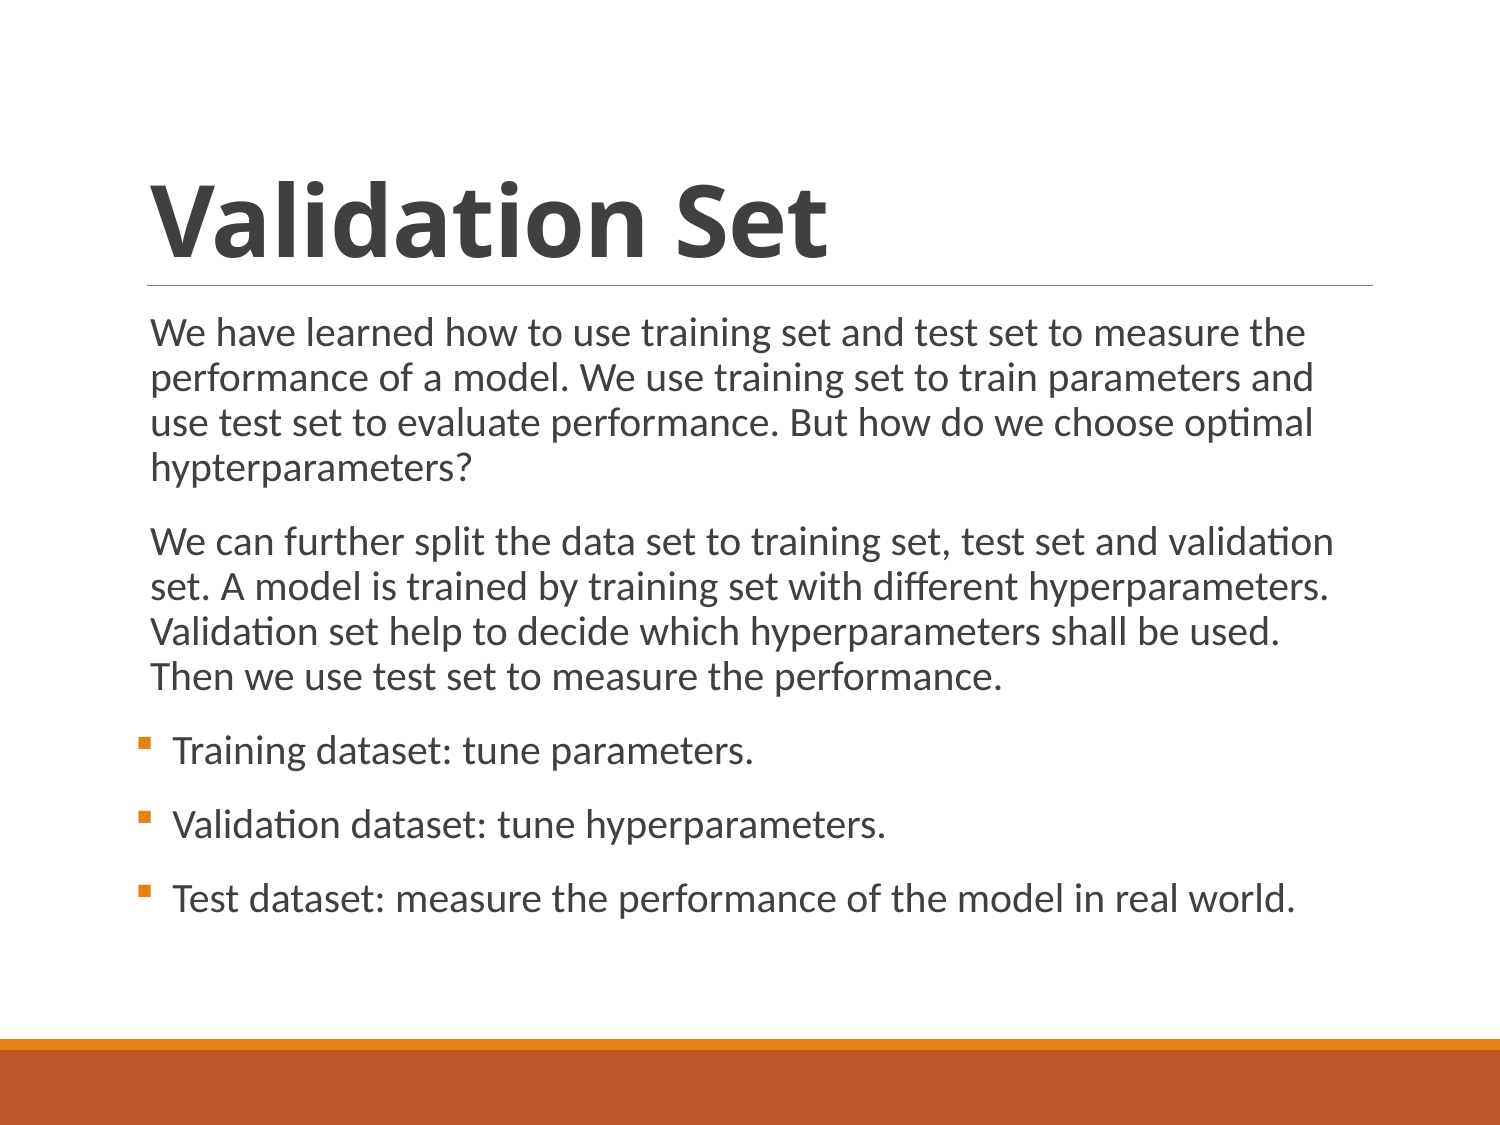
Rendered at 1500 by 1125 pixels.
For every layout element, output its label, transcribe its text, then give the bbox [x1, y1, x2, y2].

title Validation Set [135, 47, 1373, 285]
list We have learned how to use training set and test set to measure the performance of a model. We use training set to train parameters and use test set to evaluate performance. But how do we choose optimal hypterparameters? We can further split the data set to training set, test set and validation set. A model is trained by training set with different hyperparameters. Validation set help to decide which hyperparameters shall be used. Then we use test set to measure the performance. Training dataset: tune parameters. Validation dataset: tune hyperparameters. Test dataset: measure the performance of the model in real world. [135, 302, 1373, 963]
